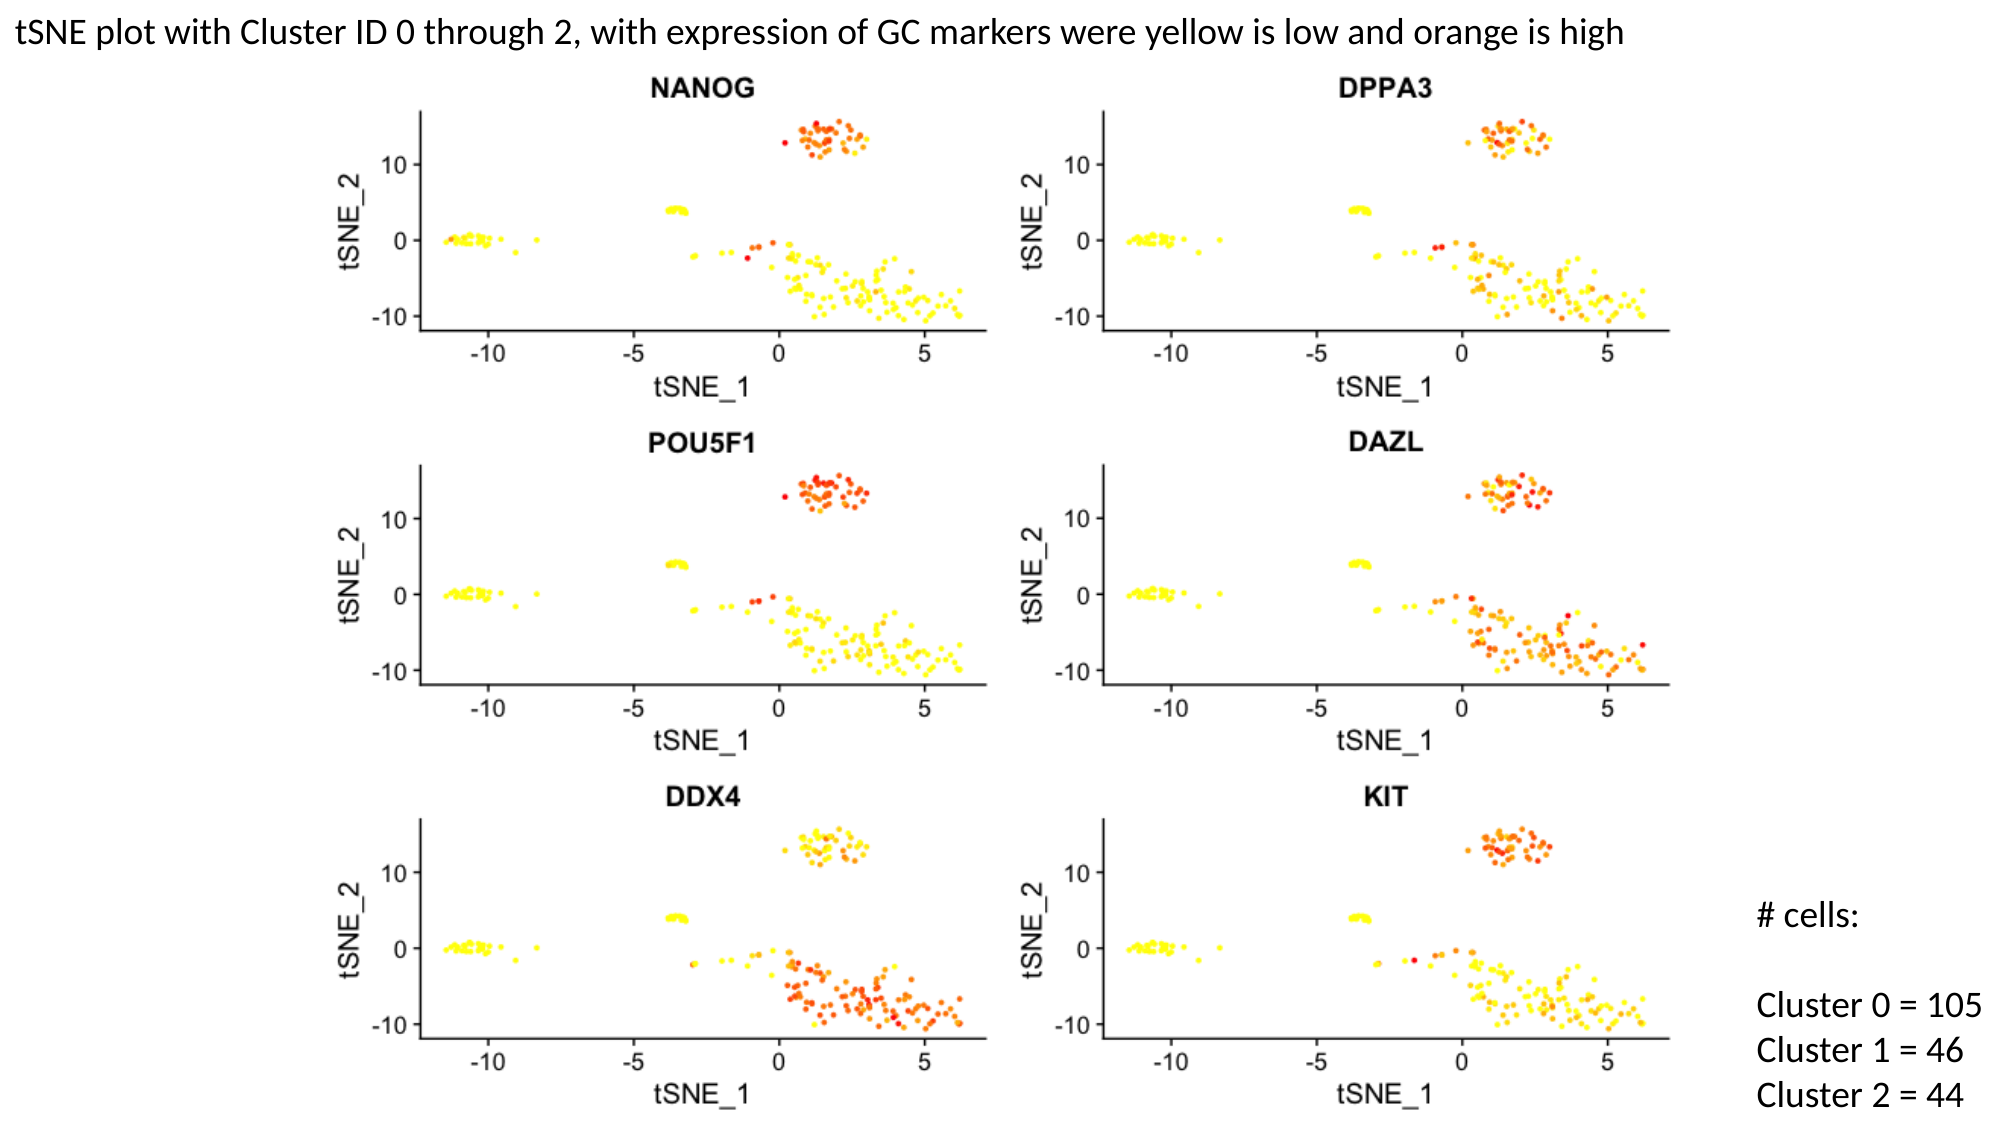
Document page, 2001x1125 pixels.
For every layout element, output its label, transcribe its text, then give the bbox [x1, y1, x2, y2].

picture [317, 63, 1683, 1125]
text_box tSNE plot with Cluster ID 0 through 2, with expression of GC markers were yellow is low and orange is high [0, 0, 1680, 60]
text_box # cells: Cluster 0 = 105 Cluster 1 = 46 Cluster 2 = 44 [1741, 882, 1999, 1123]
